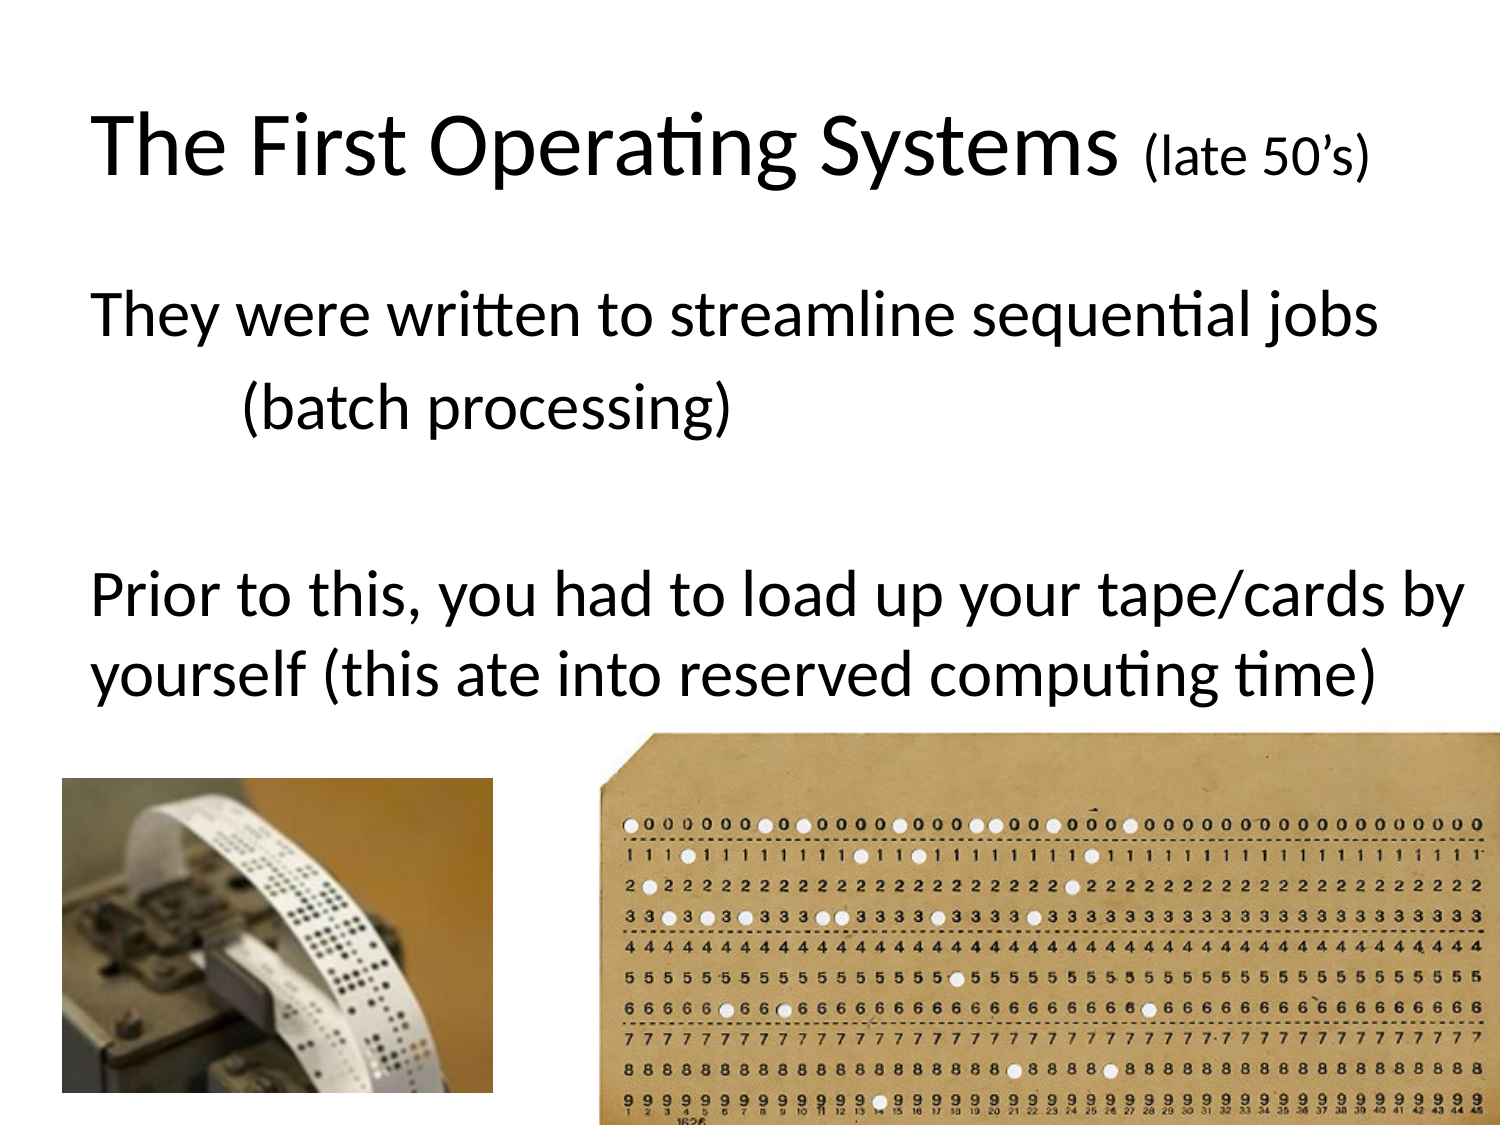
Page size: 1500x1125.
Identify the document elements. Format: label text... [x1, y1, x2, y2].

list They were written to streamline sequential jobs (batch processing) Prior to this, you had to load up your tape/cards by yourself (this ate into reserved computing time) [75, 262, 1500, 1005]
title The First Operating Systems (late 50’s) [75, 45, 1425, 233]
picture [587, 721, 1500, 1125]
picture [62, 778, 493, 1094]
